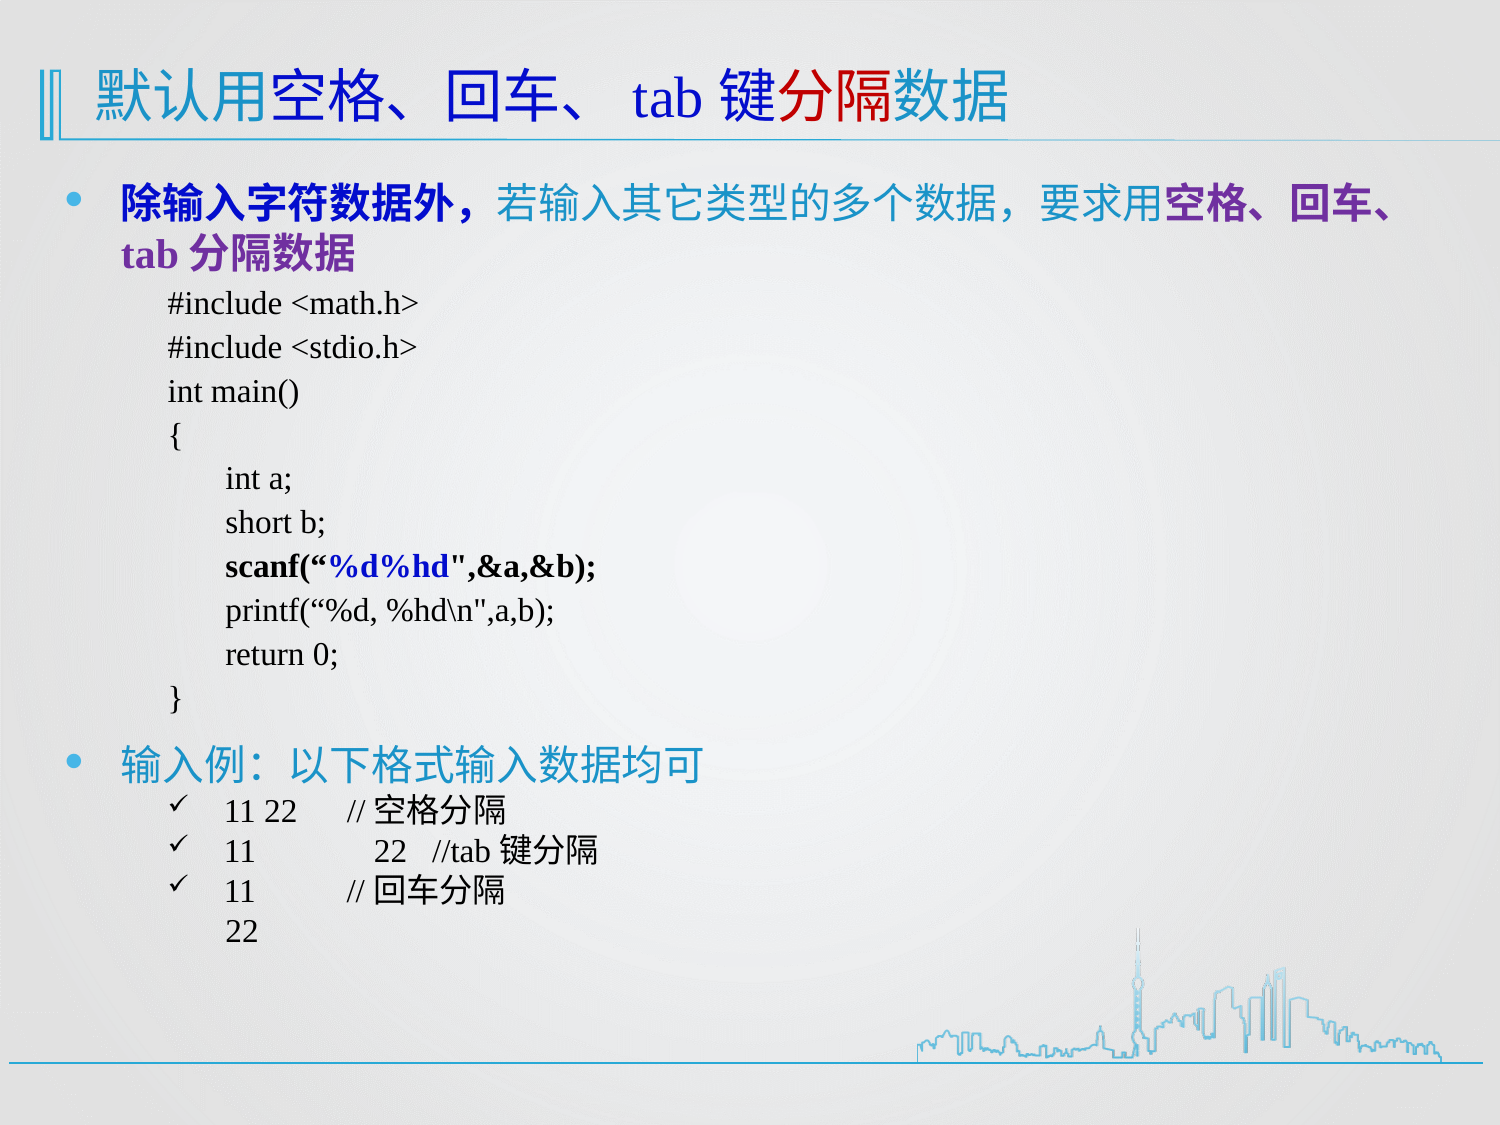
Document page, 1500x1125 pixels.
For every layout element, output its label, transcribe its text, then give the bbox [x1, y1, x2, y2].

picture [0, 0, 1500, 1125]
list 除输入字符数据外，若输入其它类型的多个数据，要求用空格、回车、tab分隔数据 #include <math.h> #include <stdio.h> int main() { int a; short b; scanf(“%d%hd",&a,&b); printf(“%d, %hd\n",a,b); return 0; } 输入例：以下格式输入数据均可 11 22 //空格分隔 11 22 //tab键分隔 11 //回车分隔 22 [49, 169, 1434, 1047]
title 默认用空格、回车、tab键分隔数据 [79, 41, 1407, 138]
